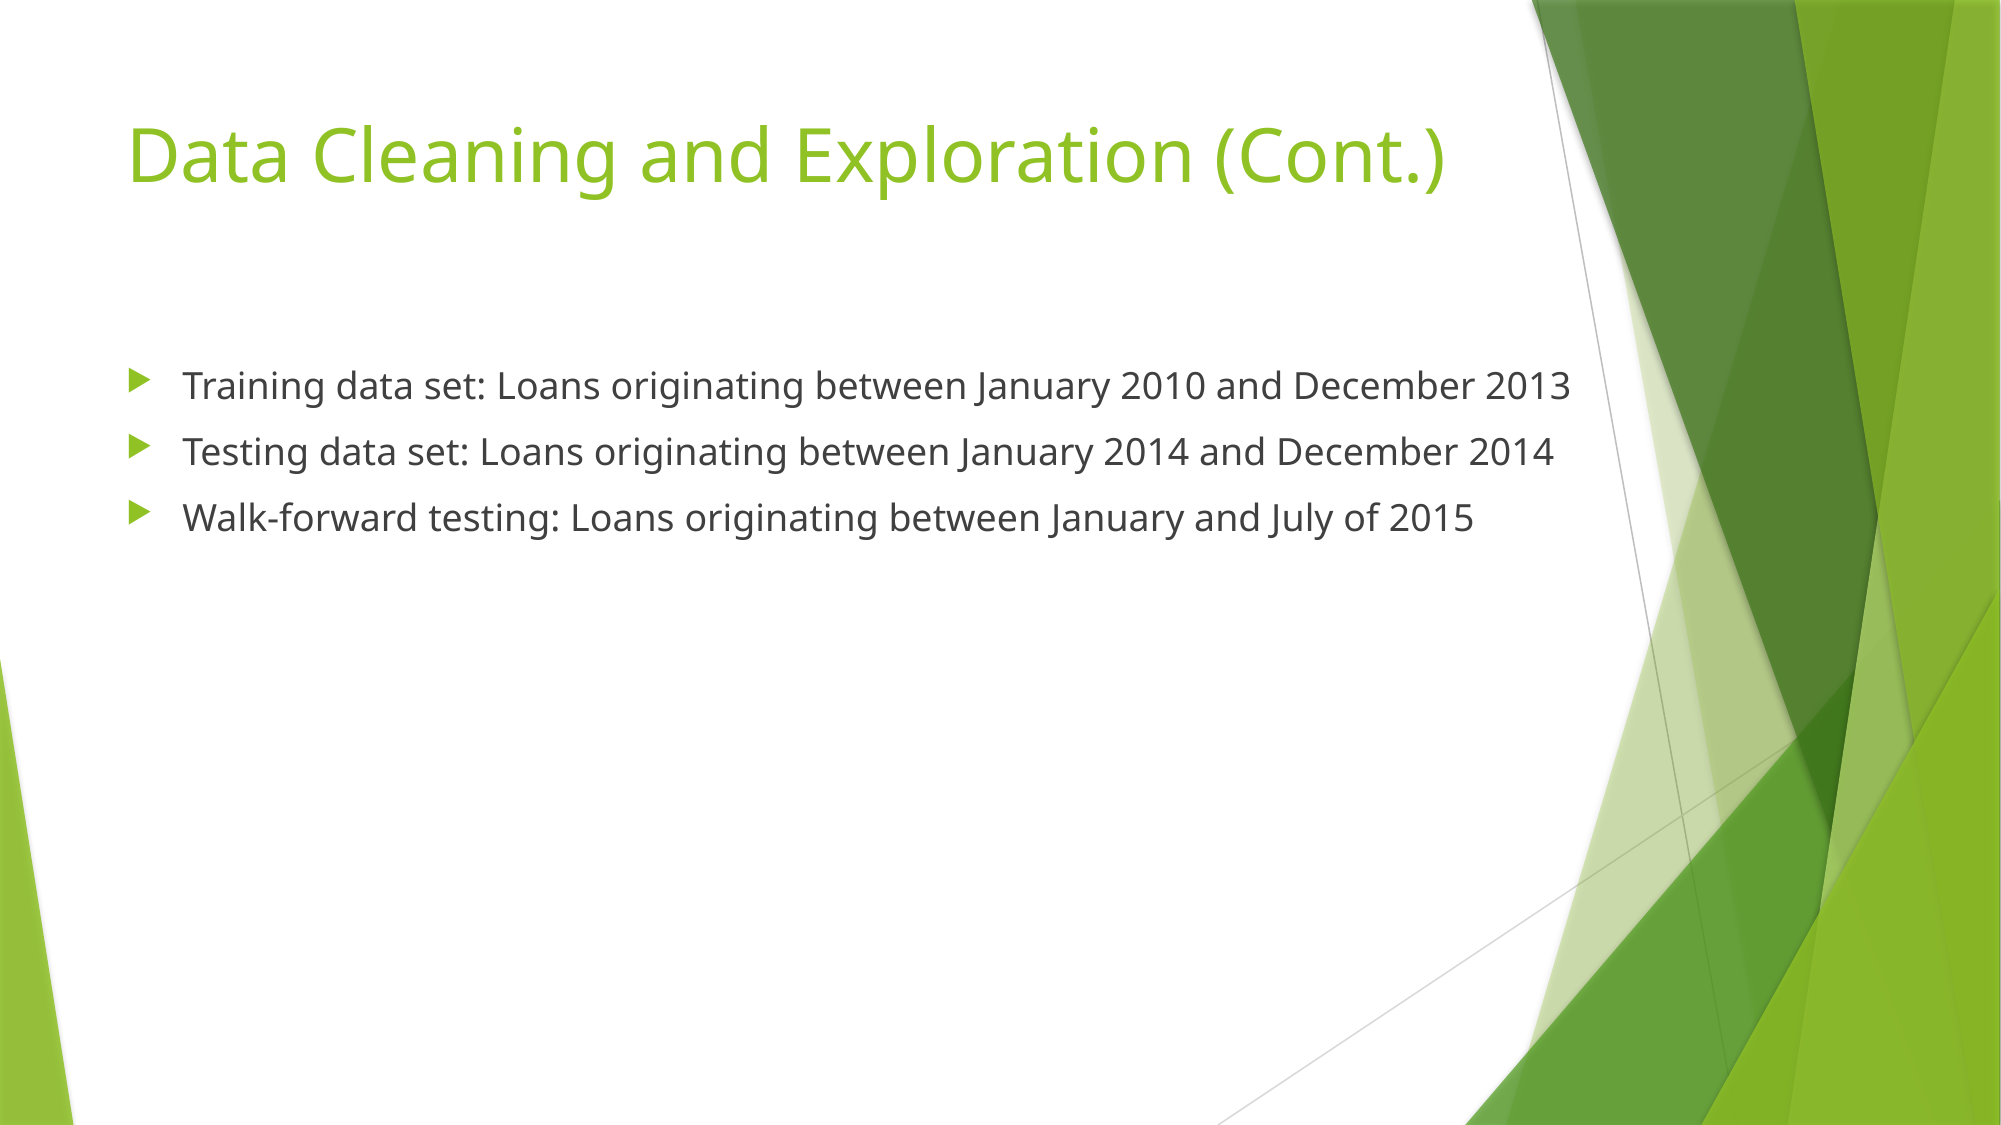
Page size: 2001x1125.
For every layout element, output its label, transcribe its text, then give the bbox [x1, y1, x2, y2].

title Data Cleaning and Exploration (Cont.) [111, 99, 1522, 317]
list Training data set: Loans originating between January 2010 and December 2013 Testing data set: Loans originating between January 2014 and December 2014 Walk-forward testing: Loans originating between January and July of 2015 [111, 354, 1610, 992]
